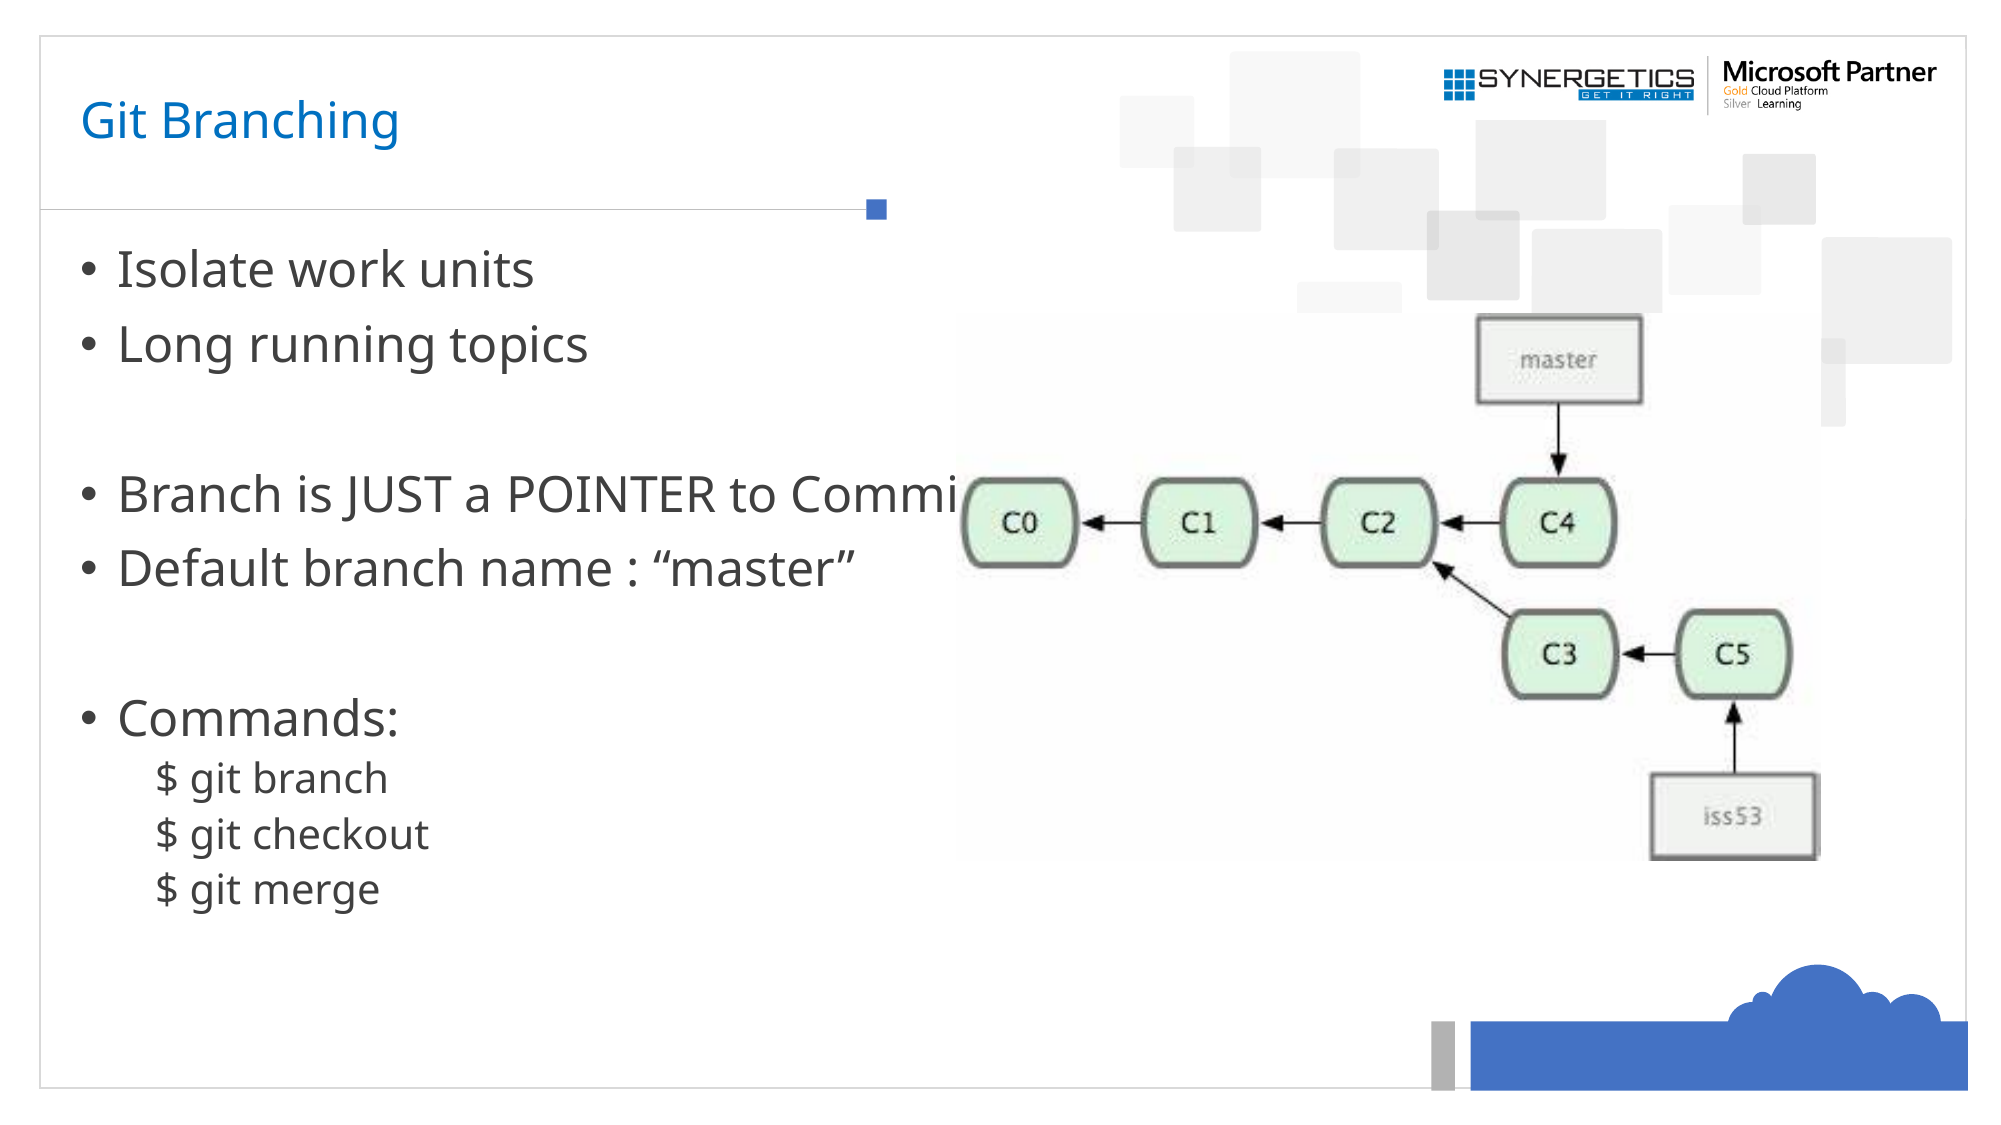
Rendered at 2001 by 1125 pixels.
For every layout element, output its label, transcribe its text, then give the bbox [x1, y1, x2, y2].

picture [1431, 48, 1955, 120]
title Git Branching [64, 59, 1932, 186]
list Isolate work units Long running topics Branch is JUST a POINTER to Commit!! Default branch name : “master” Commands: $ git branch $ git checkout $ git merge [64, 236, 1932, 1065]
picture [956, 313, 1821, 862]
